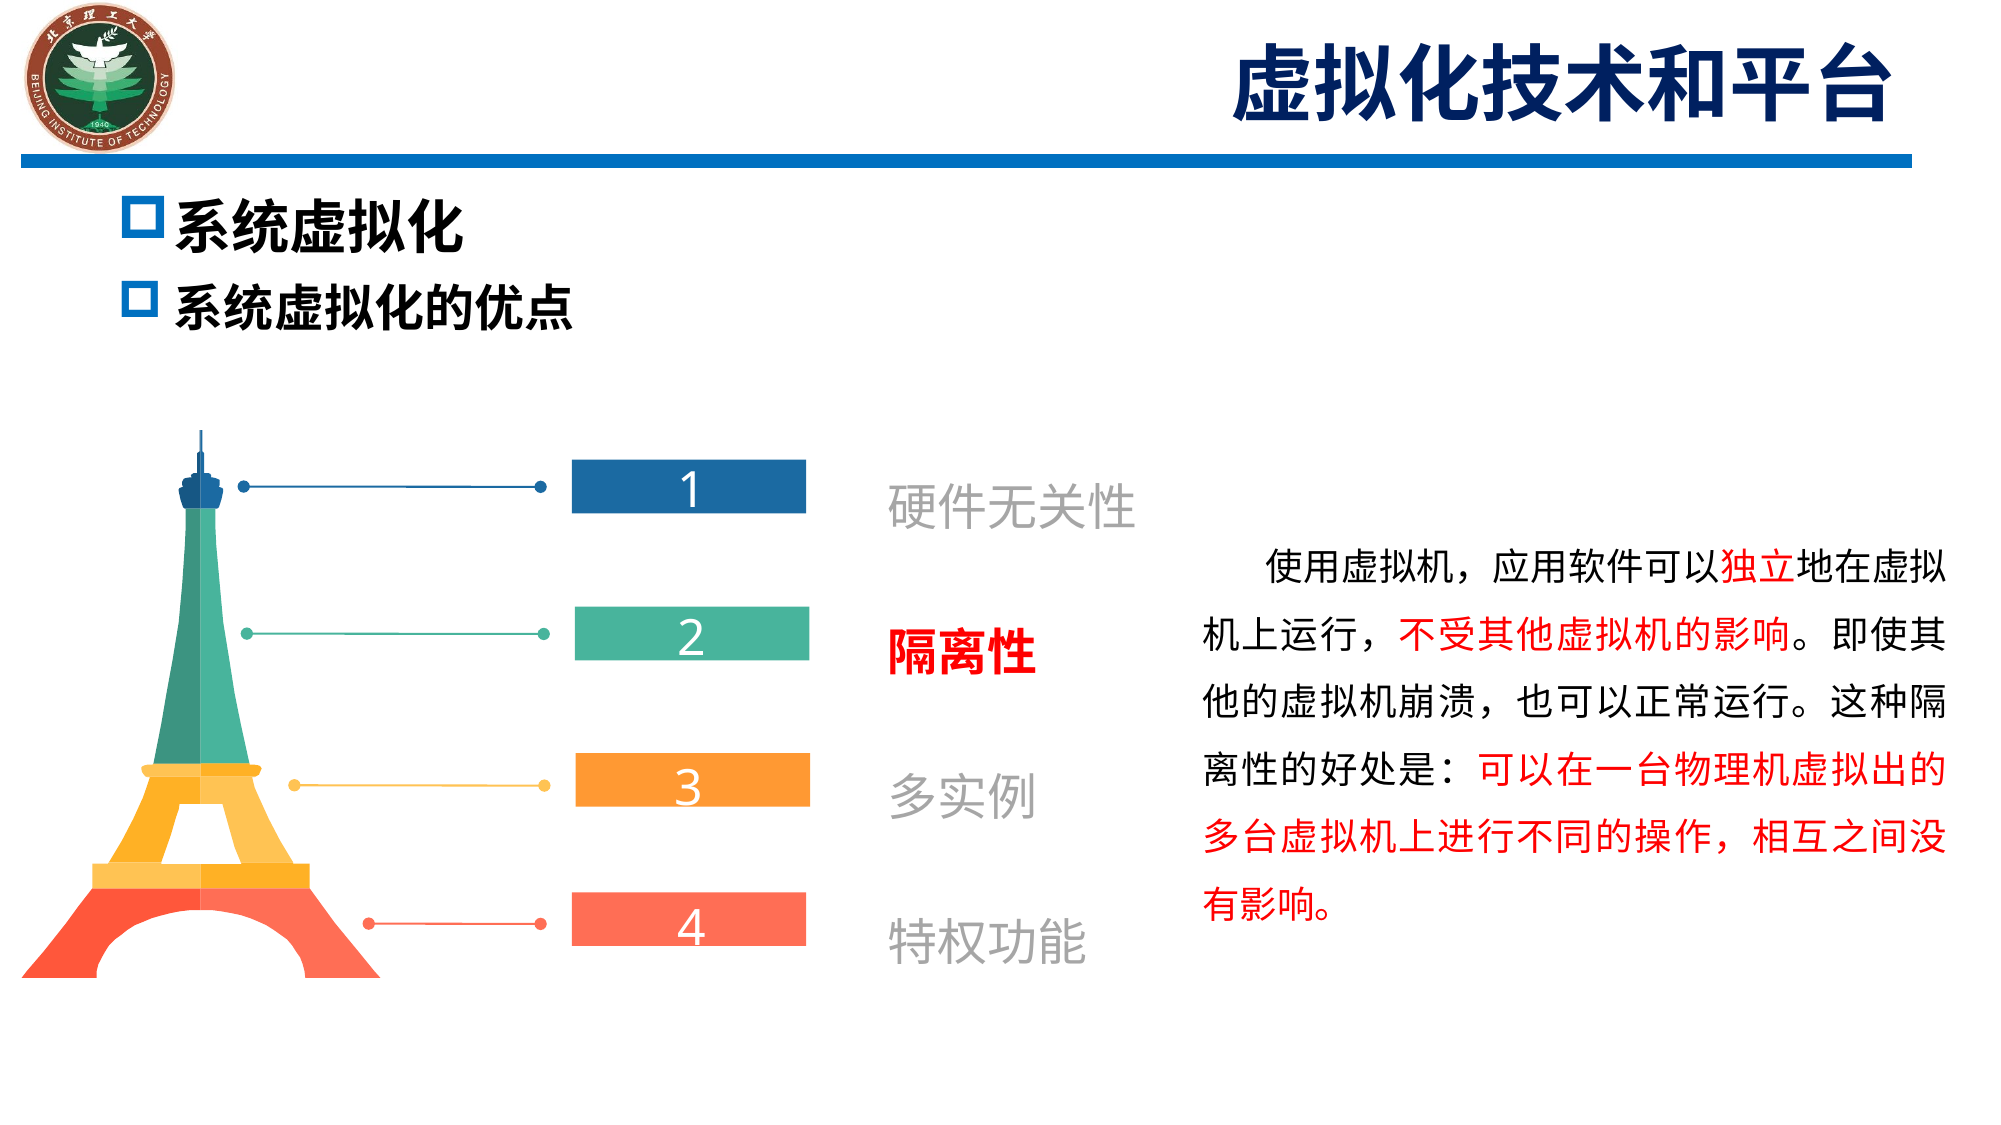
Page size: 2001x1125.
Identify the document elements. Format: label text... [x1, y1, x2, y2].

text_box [381, 450, 807, 516]
text_box 虚拟化技术和平台 [962, 51, 1912, 139]
text_box 系统虚拟化的优点 [102, 268, 589, 344]
text_box 使用虚拟机，应用软件可以独立地在虚拟机上运行，不受其他虚拟机的影响。即使其他的虚拟机崩溃，也可以正常运行。这种隔离性的好处是：可以在一台物理机虚拟出的多台虚拟机上进行不同的操作，相互之间没有影响。 [1187, 513, 1963, 934]
text_box [21, 154, 1912, 168]
text_box 系统虚拟化 [102, 182, 480, 268]
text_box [381, 598, 810, 664]
text_box 硬件无关性 隔离性 多实例 特权功能 [867, 390, 1176, 922]
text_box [368, 888, 807, 954]
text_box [294, 748, 811, 813]
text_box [21, 430, 381, 978]
picture [21, 0, 178, 156]
